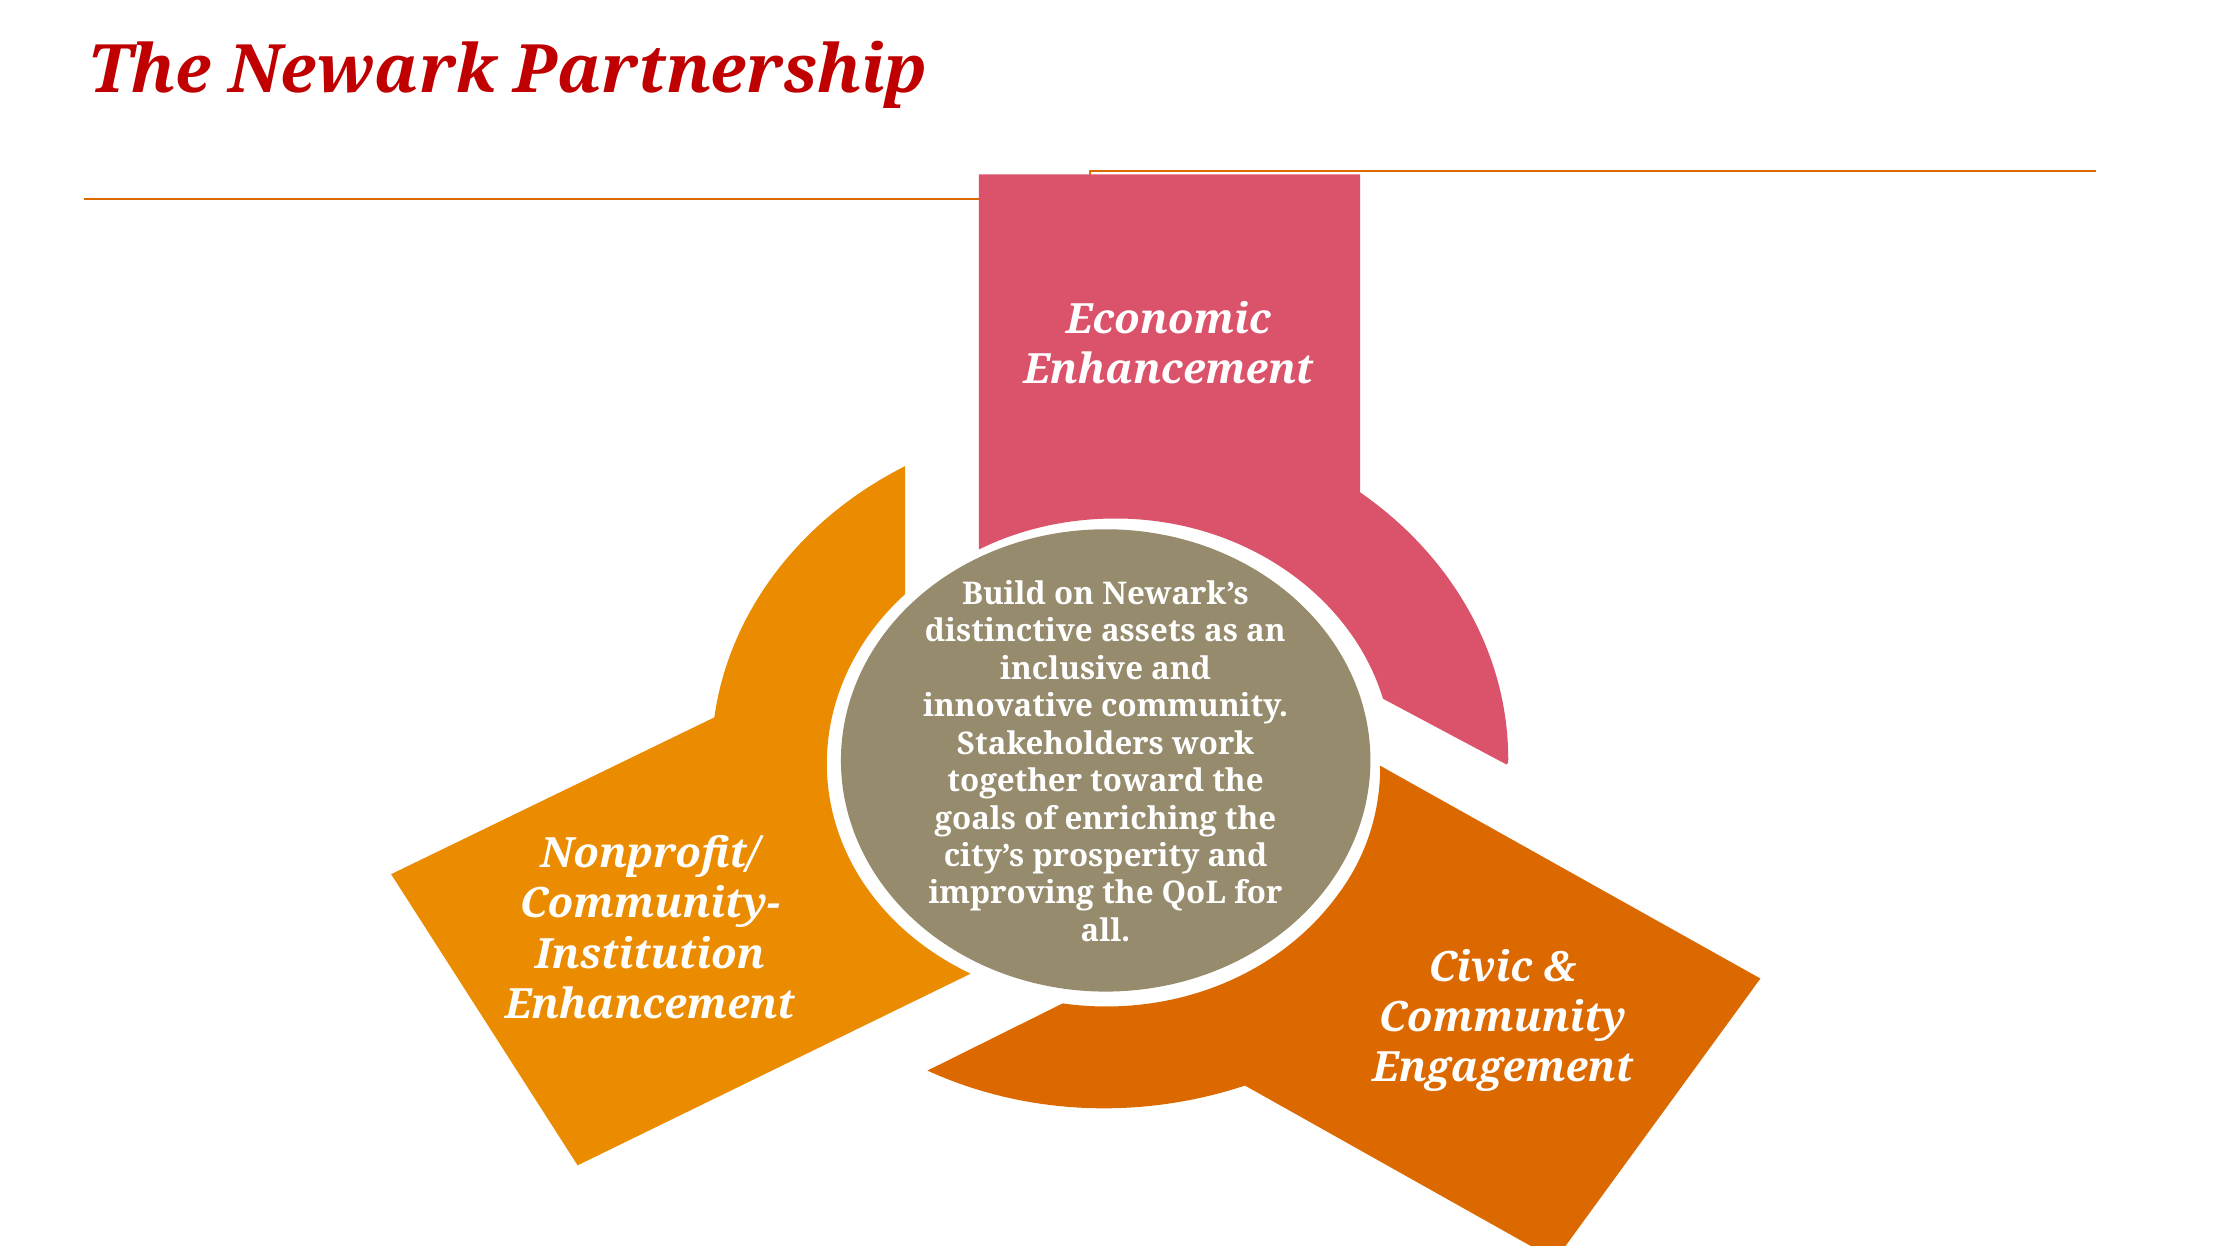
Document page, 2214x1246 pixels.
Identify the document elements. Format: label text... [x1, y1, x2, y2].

text_box The Newark Partnership [88, 25, 2104, 172]
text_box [390, 174, 1761, 1246]
